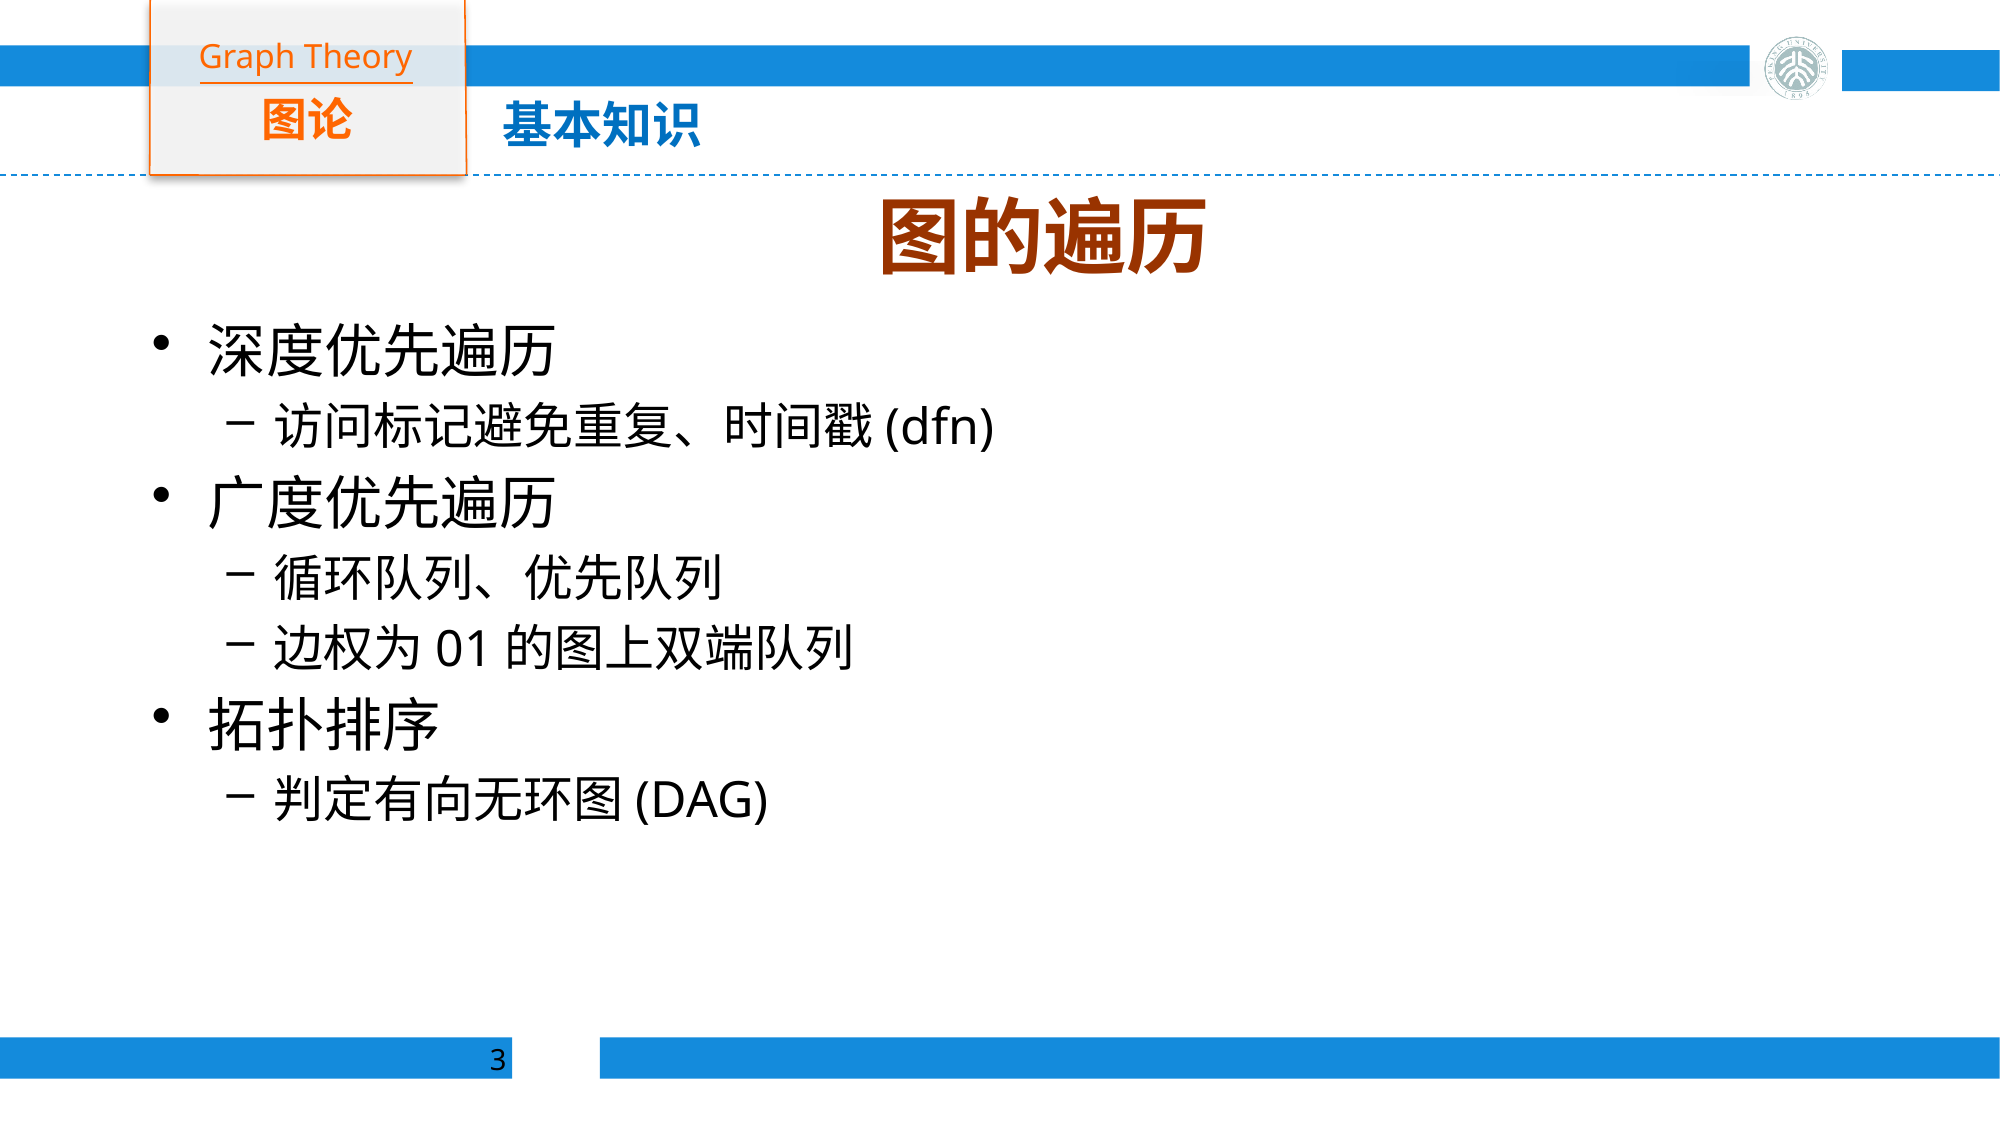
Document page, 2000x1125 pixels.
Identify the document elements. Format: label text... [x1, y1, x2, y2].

list 图论 [149, 82, 465, 150]
list 基本知识 [487, 86, 1388, 150]
title 图的遍历 [399, 167, 1688, 300]
list Graph Theory [148, 27, 464, 82]
list 深度优先遍历 访问标记避免重复、时间戳(dfn) 广度优先遍历 循环队列、优先队列 边权为01的图上双端队列 拓扑排序 判定有向无环图(DAG) [136, 307, 1863, 1005]
